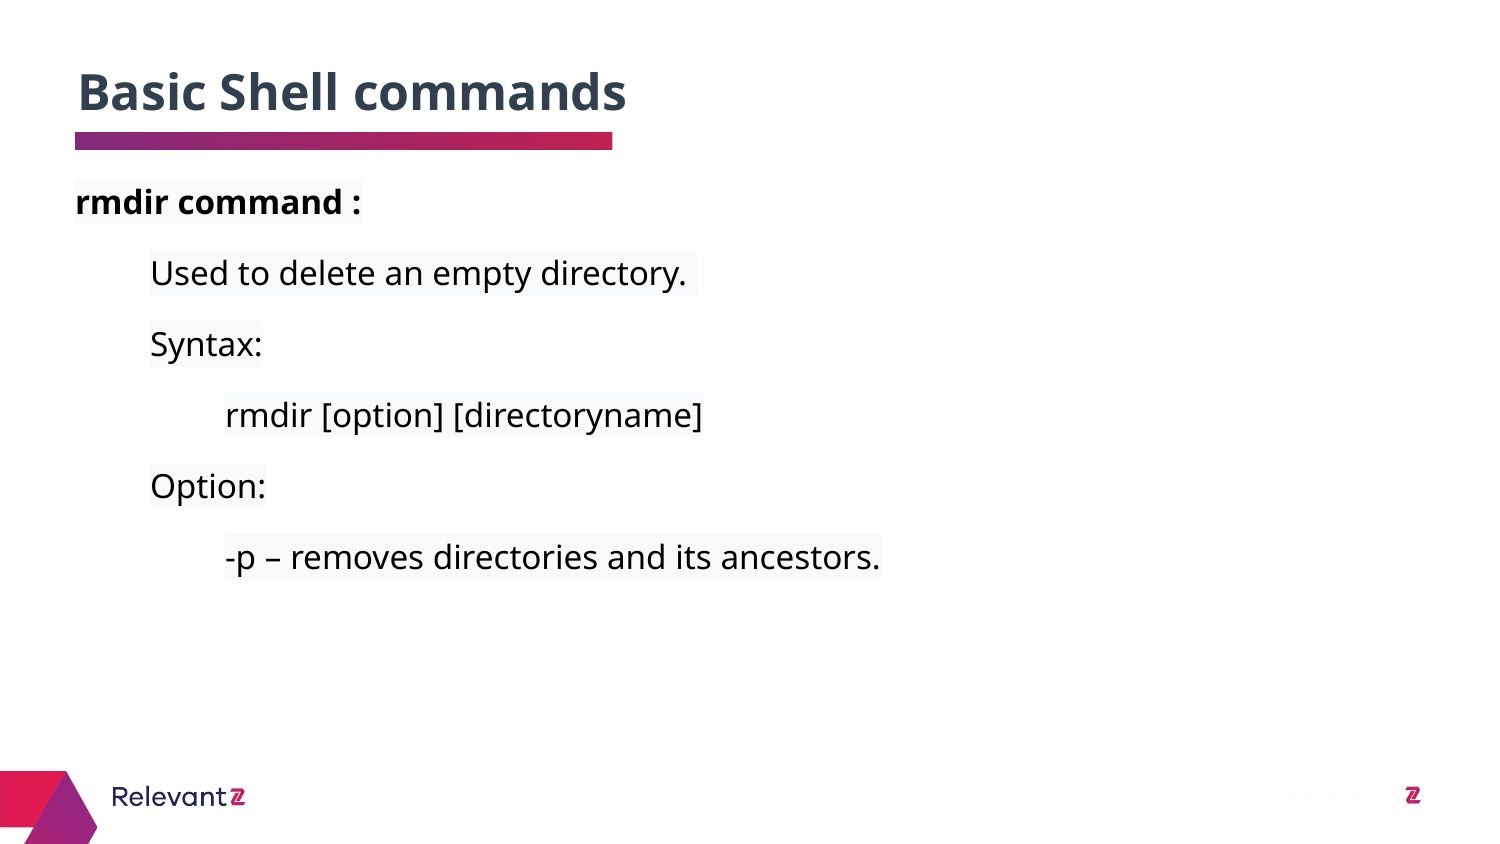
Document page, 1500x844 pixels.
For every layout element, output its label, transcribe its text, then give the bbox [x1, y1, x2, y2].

picture [1284, 782, 1425, 810]
text_box Basic Shell commands [62, 52, 1243, 137]
picture [109, 782, 250, 810]
picture [0, 769, 101, 844]
title rmdir command : Used to delete an empty directory. Syntax: rmdir [option] [directoryname] Option: -p – removes directories and its ancestors. [75, 175, 1366, 740]
